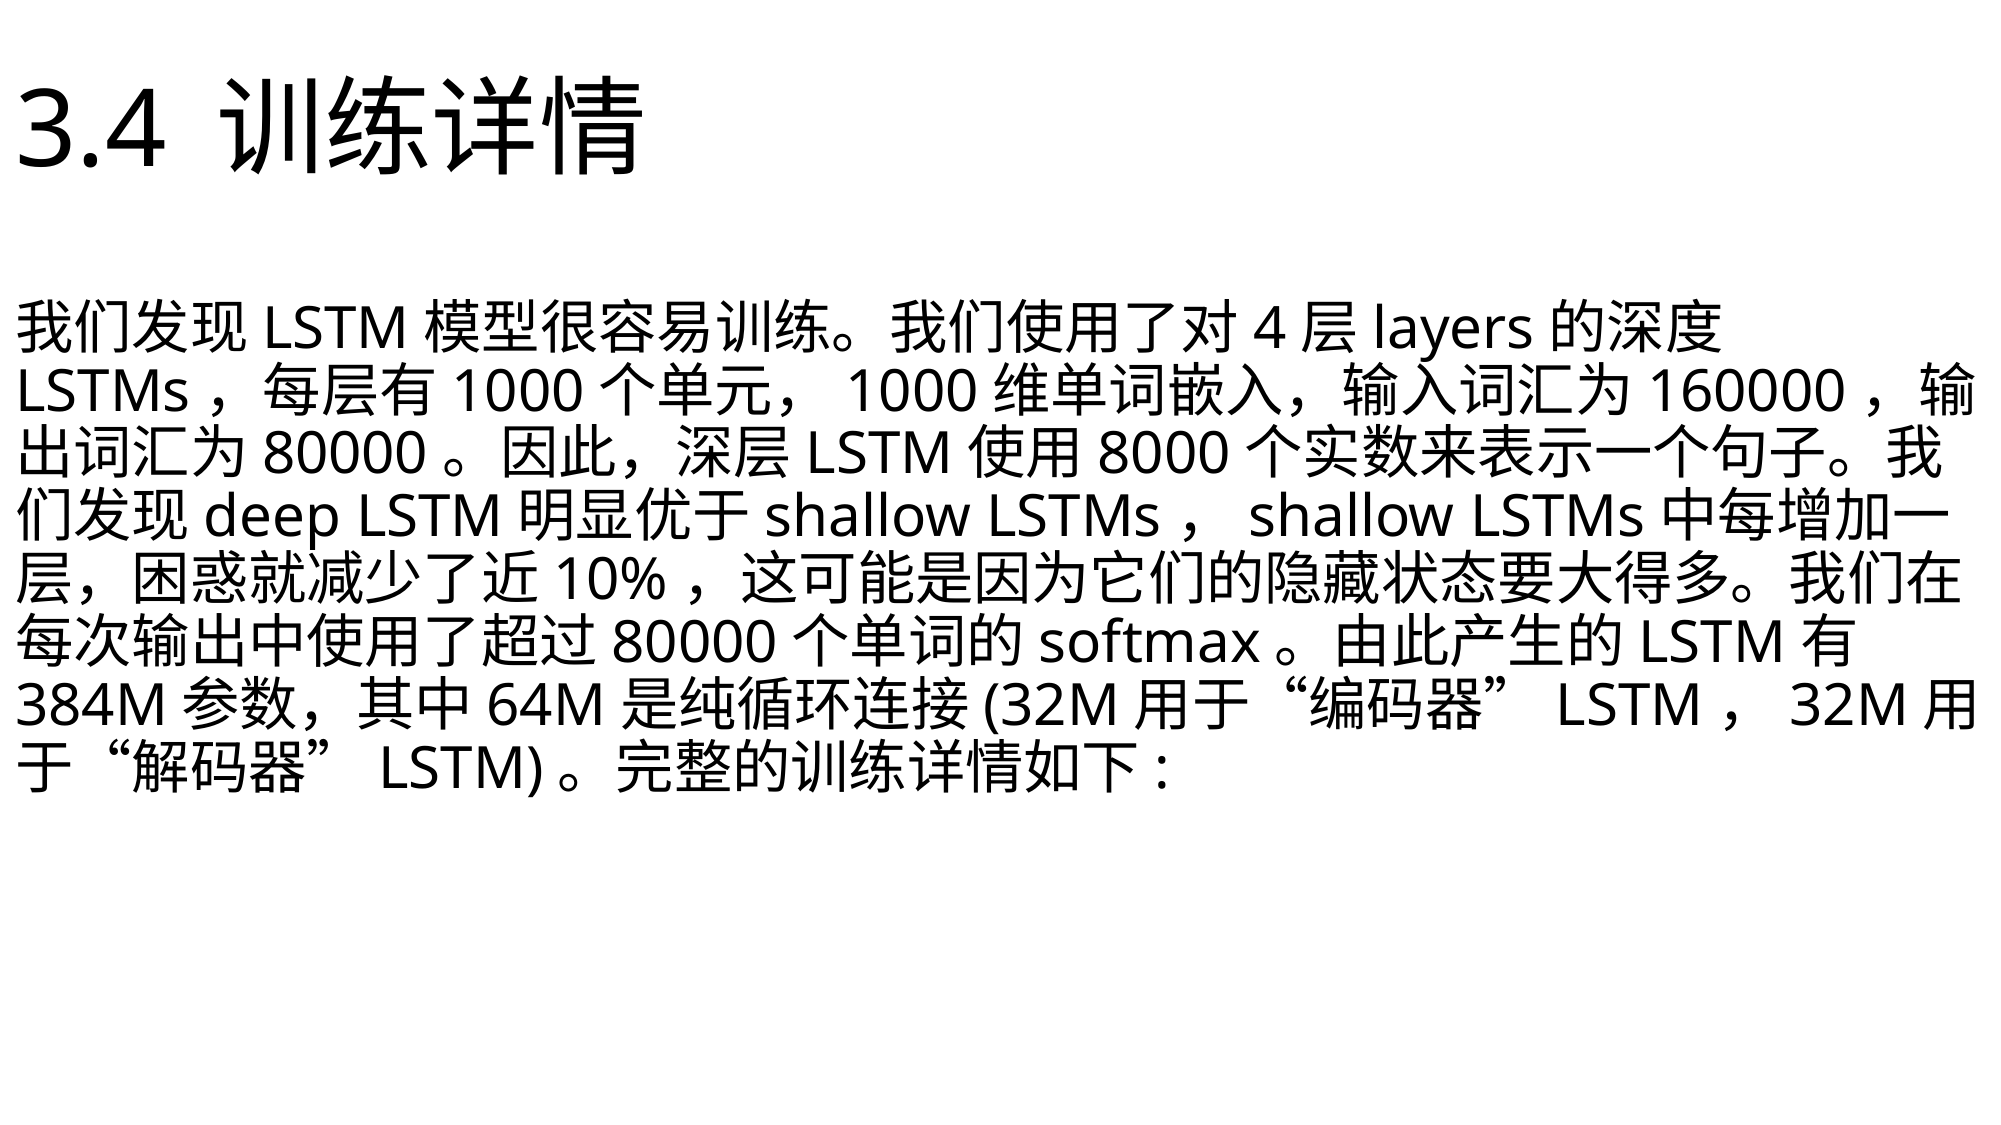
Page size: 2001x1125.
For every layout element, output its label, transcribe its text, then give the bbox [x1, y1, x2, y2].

title 3.4 训练详情 [0, 51, 1125, 196]
subtitle 我们发现LSTM模型很容易训练。我们使用了对4层layers的深度LSTMs，每层有1000个单元，1000维单词嵌入，输入词汇为160000，输出词汇为80000。因此，深层LSTM使用8000个实数来表示一个句子。我们发现deep LSTM明显优于shallow LSTMs，shallow LSTMs中每增加一层，困惑就减少了近10%，这可能是因为它们的隐藏状态要大得多。我们在每次输出中使用了超过80000个单词的softmax。由此产生的LSTM有384M参数，其中64M是纯循环连接(32M用于“编码器”LSTM，32M用于“解码器”LSTM)。完整的训练详情如下: [0, 290, 2000, 921]
